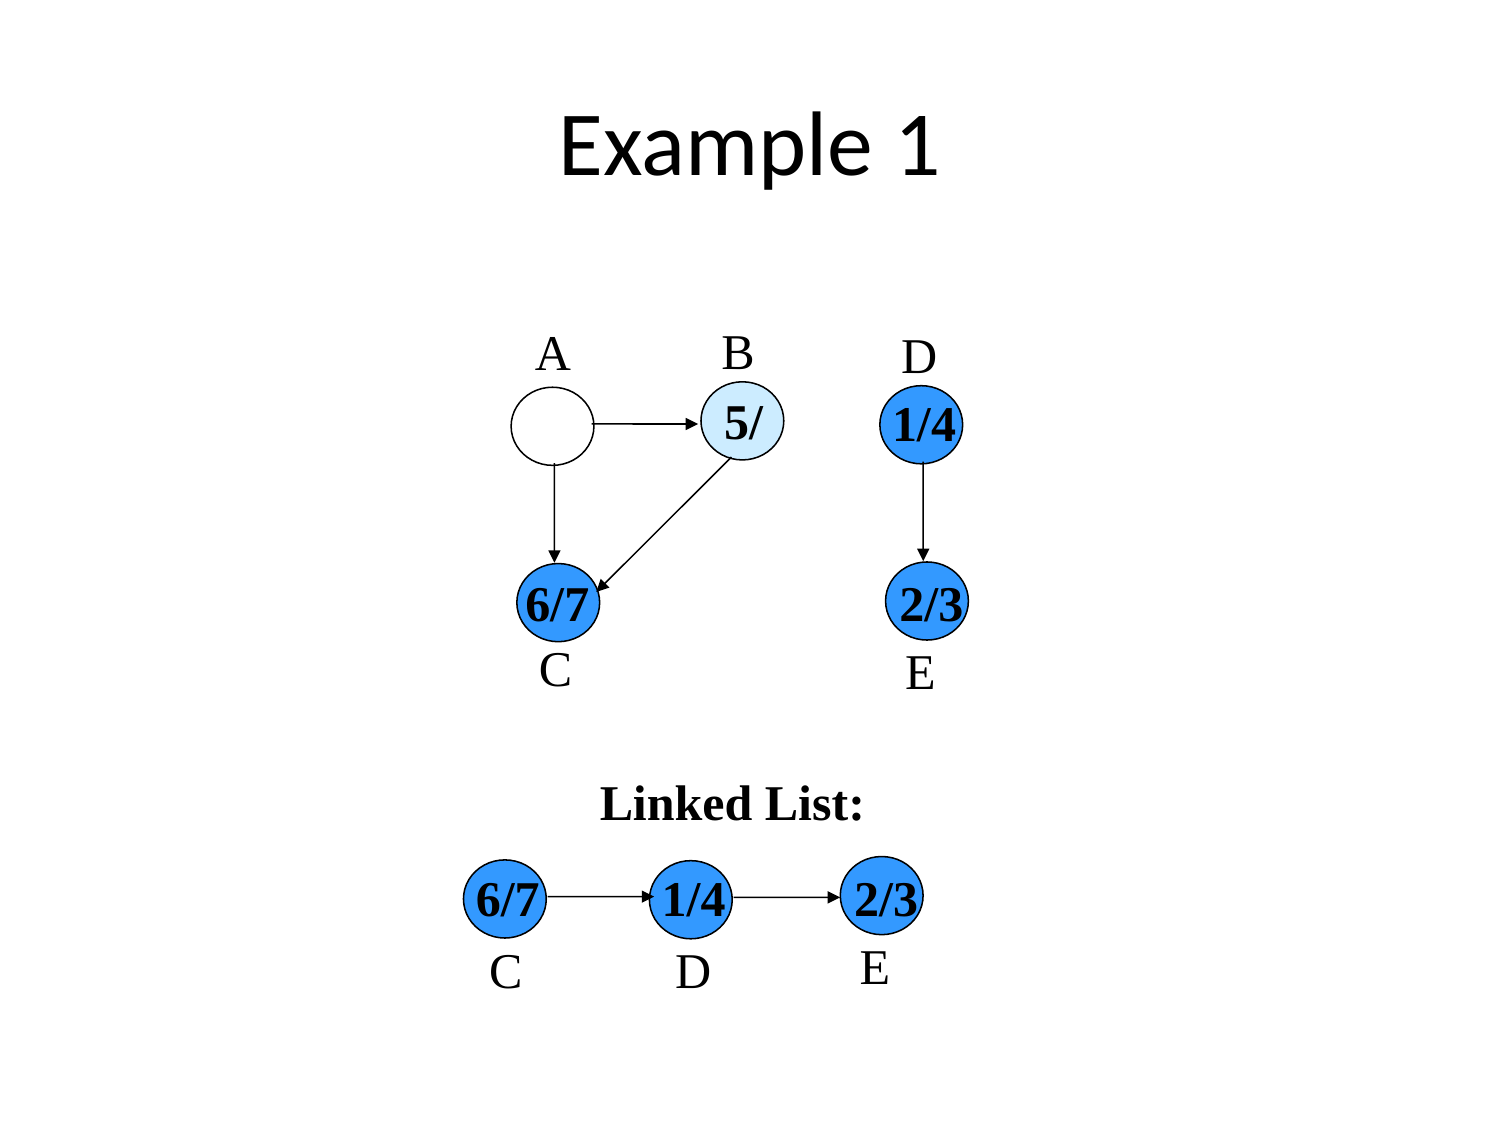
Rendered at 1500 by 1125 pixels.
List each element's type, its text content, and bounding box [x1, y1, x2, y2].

text_box 6/7 [460, 858, 555, 934]
text_box A [520, 313, 586, 389]
text_box 2/3 [884, 564, 979, 640]
text_box 5/ [709, 382, 779, 457]
title Example 1 [75, 45, 1425, 233]
text_box [547, 890, 655, 903]
text_box C [474, 930, 538, 1006]
text_box D [886, 316, 953, 384]
text_box Linked List: [584, 763, 881, 839]
text_box E [844, 934, 906, 1002]
text_box [605, 457, 732, 590]
text_box [511, 389, 594, 466]
text_box 1/4 [646, 859, 741, 935]
text_box [591, 417, 699, 431]
text_box [903, 460, 939, 464]
text_box C [523, 640, 587, 704]
text_box 1/4 [877, 384, 972, 460]
text_box [700, 397, 709, 444]
text_box E [890, 640, 951, 707]
text_box B [706, 312, 770, 388]
text_box [917, 461, 930, 562]
text_box 2/3 [839, 859, 934, 934]
text_box [779, 402, 784, 439]
text_box 6/7 [510, 564, 605, 640]
text_box [548, 463, 561, 563]
text_box D [660, 931, 727, 1007]
text_box [733, 891, 841, 904]
